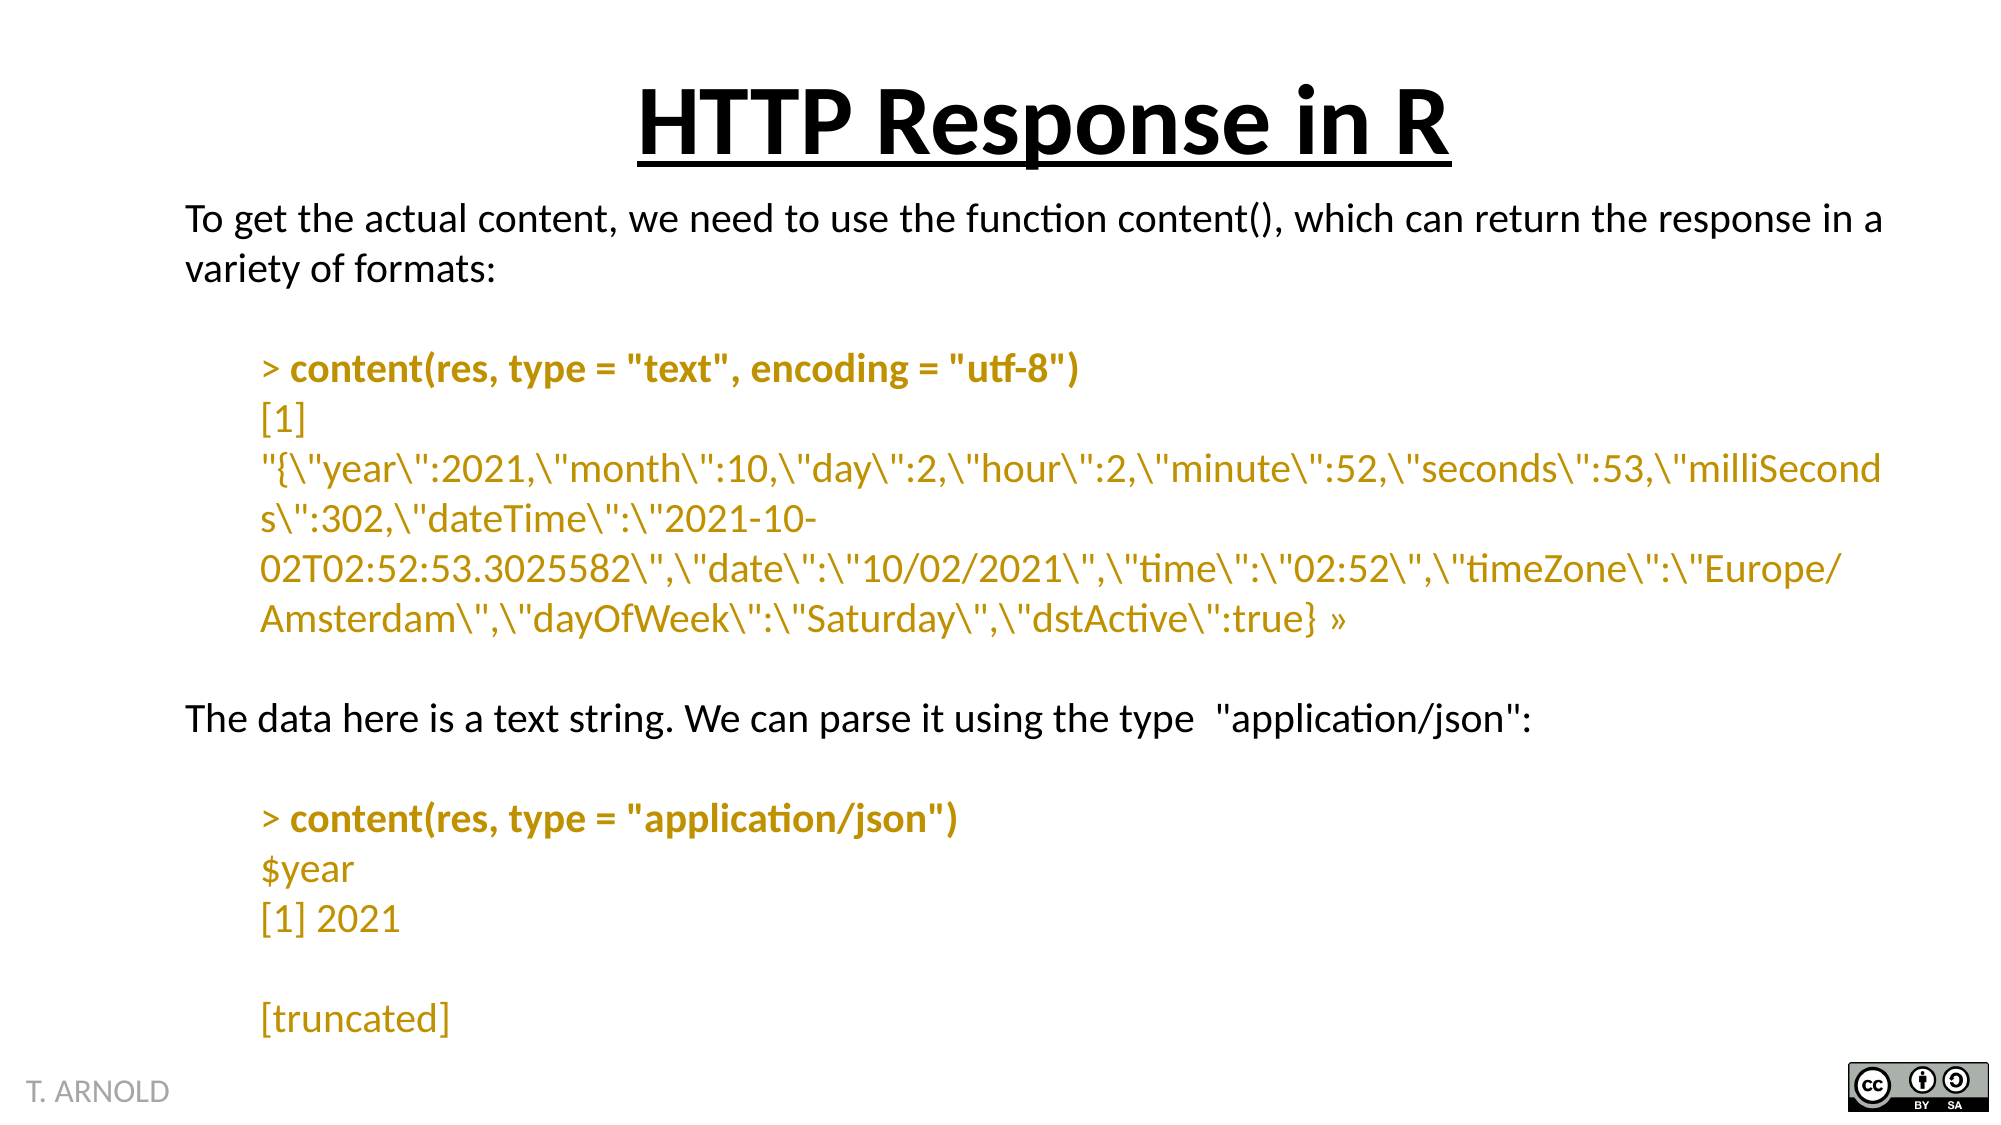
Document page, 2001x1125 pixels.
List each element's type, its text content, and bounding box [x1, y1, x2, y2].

text_box T. ARNOLD [11, 1062, 673, 1117]
picture [1848, 1062, 1989, 1112]
text_box HTTP Response in R [339, 46, 1750, 182]
text_box To get the actual content, we need to use the function content(), which can return the response in a variety of formats: > content(res, type = "text", encoding = "utf-8") [1] "{\"year\":2021,\"month\":10,\"day\":2,\"hour\":2,\"minute\":52,\"seconds\":53,\"milliSeconds\":302,\"dateTime\":\"2021-10-02T02:52:53.3025582\",\"date\":\"10/02/2021\",\"time\":\"02:52\",\"timeZone\":\"Europe/Amsterdam\",\"dayOfWeek\":\"Saturday\",\"dstActive\":true} » The data here is a text string. We can parse it using the type "application/json": > content(res, type = "application/json") $year [1] 2021 [truncated] [170, 183, 1900, 1049]
